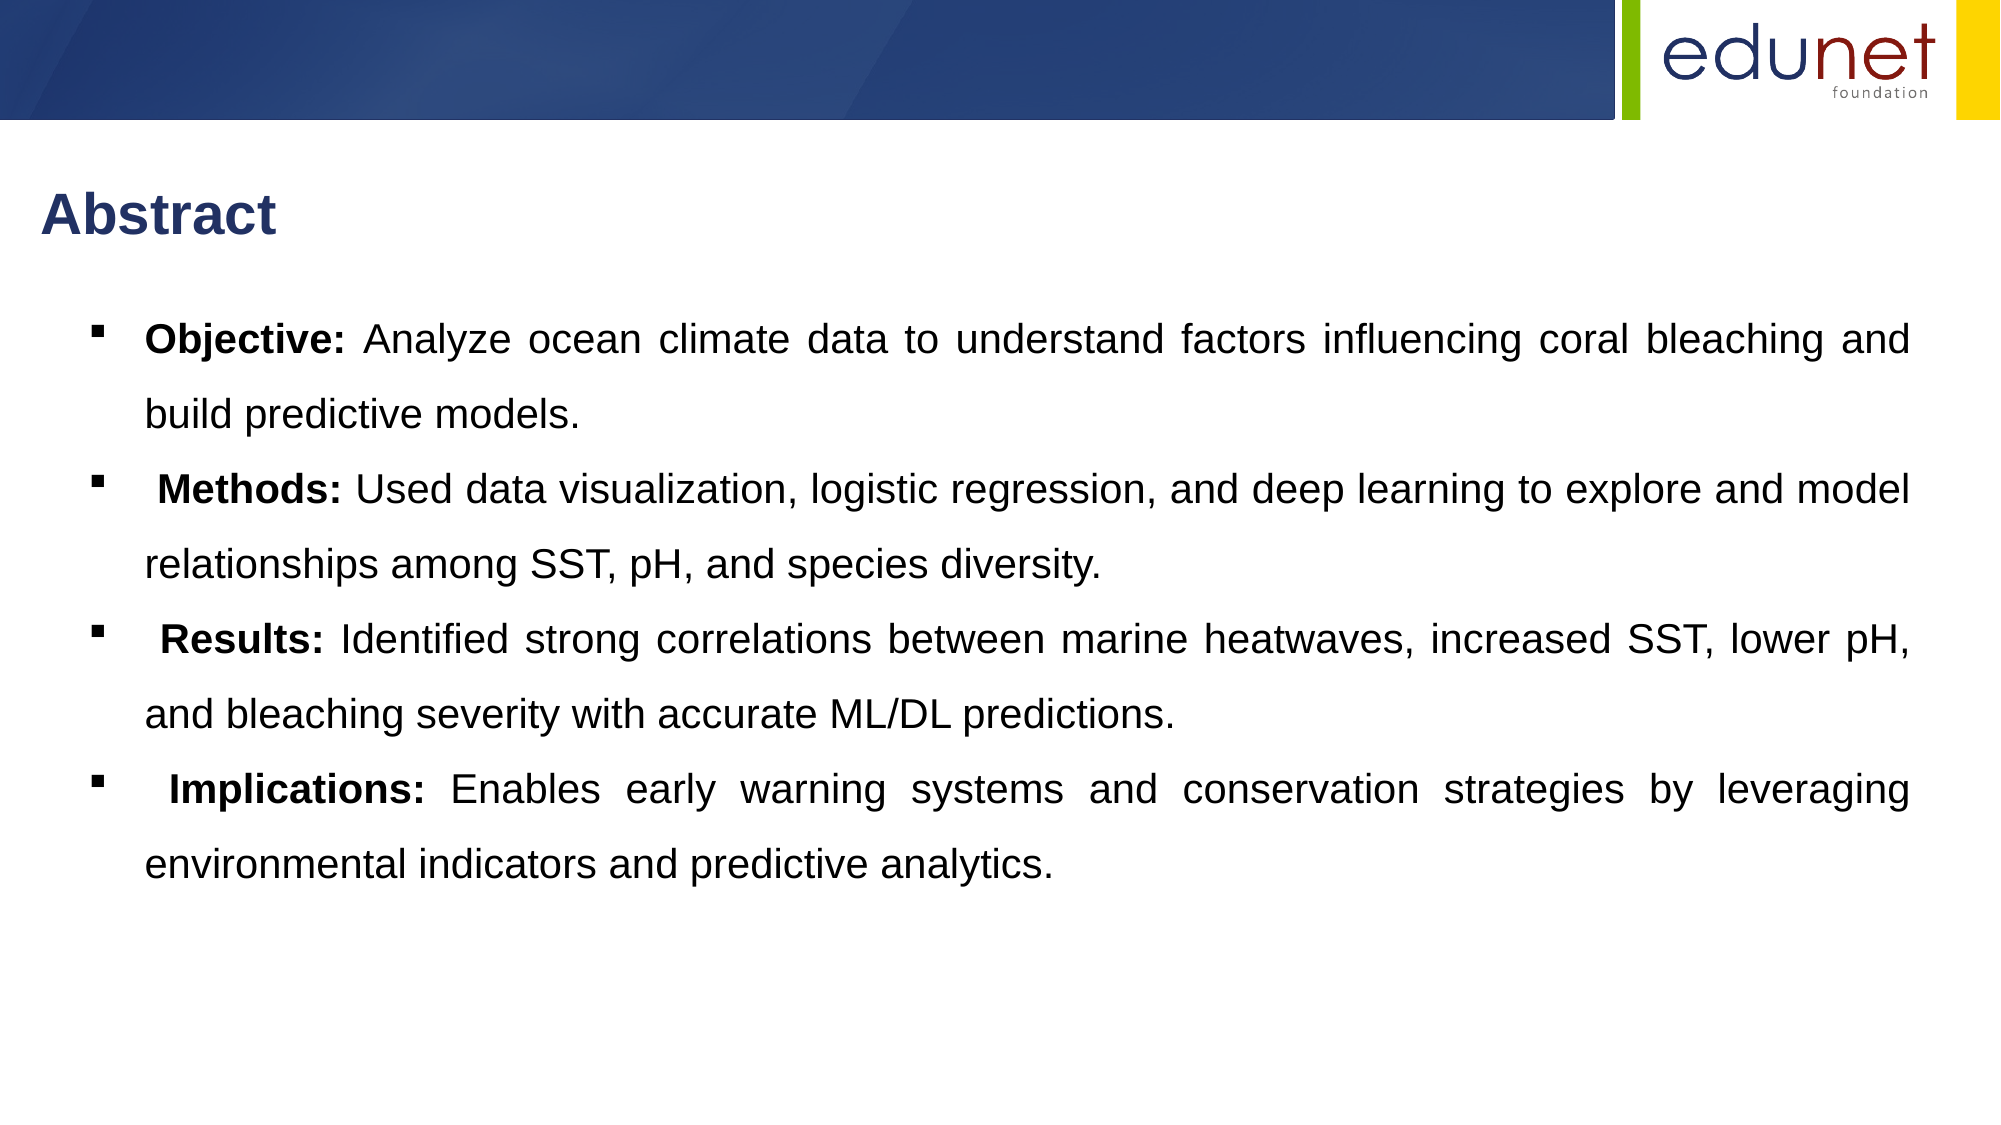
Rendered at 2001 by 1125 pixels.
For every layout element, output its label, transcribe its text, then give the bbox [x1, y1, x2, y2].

picture [1652, 12, 1948, 108]
text_box Objective: Analyze ocean climate data to understand factors influencing coral bleaching and build predictive models. Methods: Used data visualization, logistic regression, and deep learning to explore and model relationships among SST, pH, and species diversity. Results: Identified strong correlations between marine heatwaves, increased SST, lower pH, and bleaching severity with accurate ML/DL predictions. Implications: Enables early warning systems and conservation strategies by leveraging environmental indicators and predictive analytics. [73, 279, 1927, 895]
text_box Abstract [25, 168, 1027, 254]
